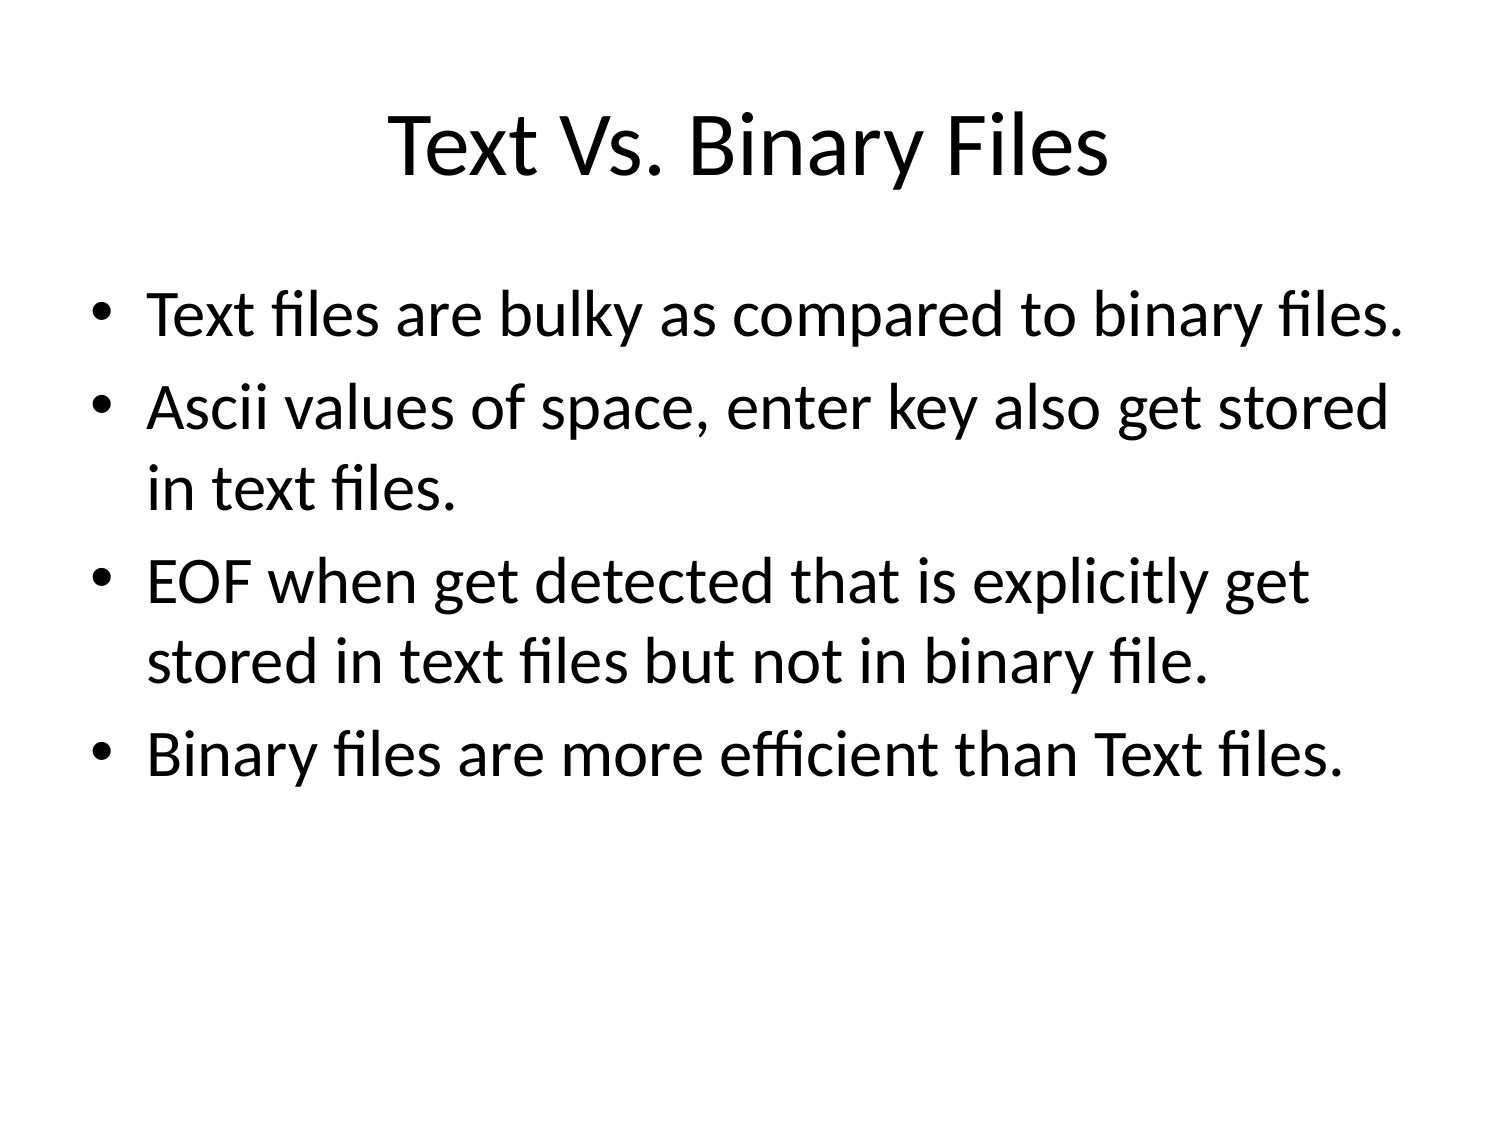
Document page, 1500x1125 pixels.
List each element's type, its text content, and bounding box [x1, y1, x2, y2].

title Text Vs. Binary Files [75, 45, 1425, 233]
list Text files are bulky as compared to binary files. Ascii values of space, enter key also get stored in text files. EOF when get detected that is explicitly get stored in text files but not in binary file. Binary files are more efficient than Text files. [75, 262, 1425, 1005]
